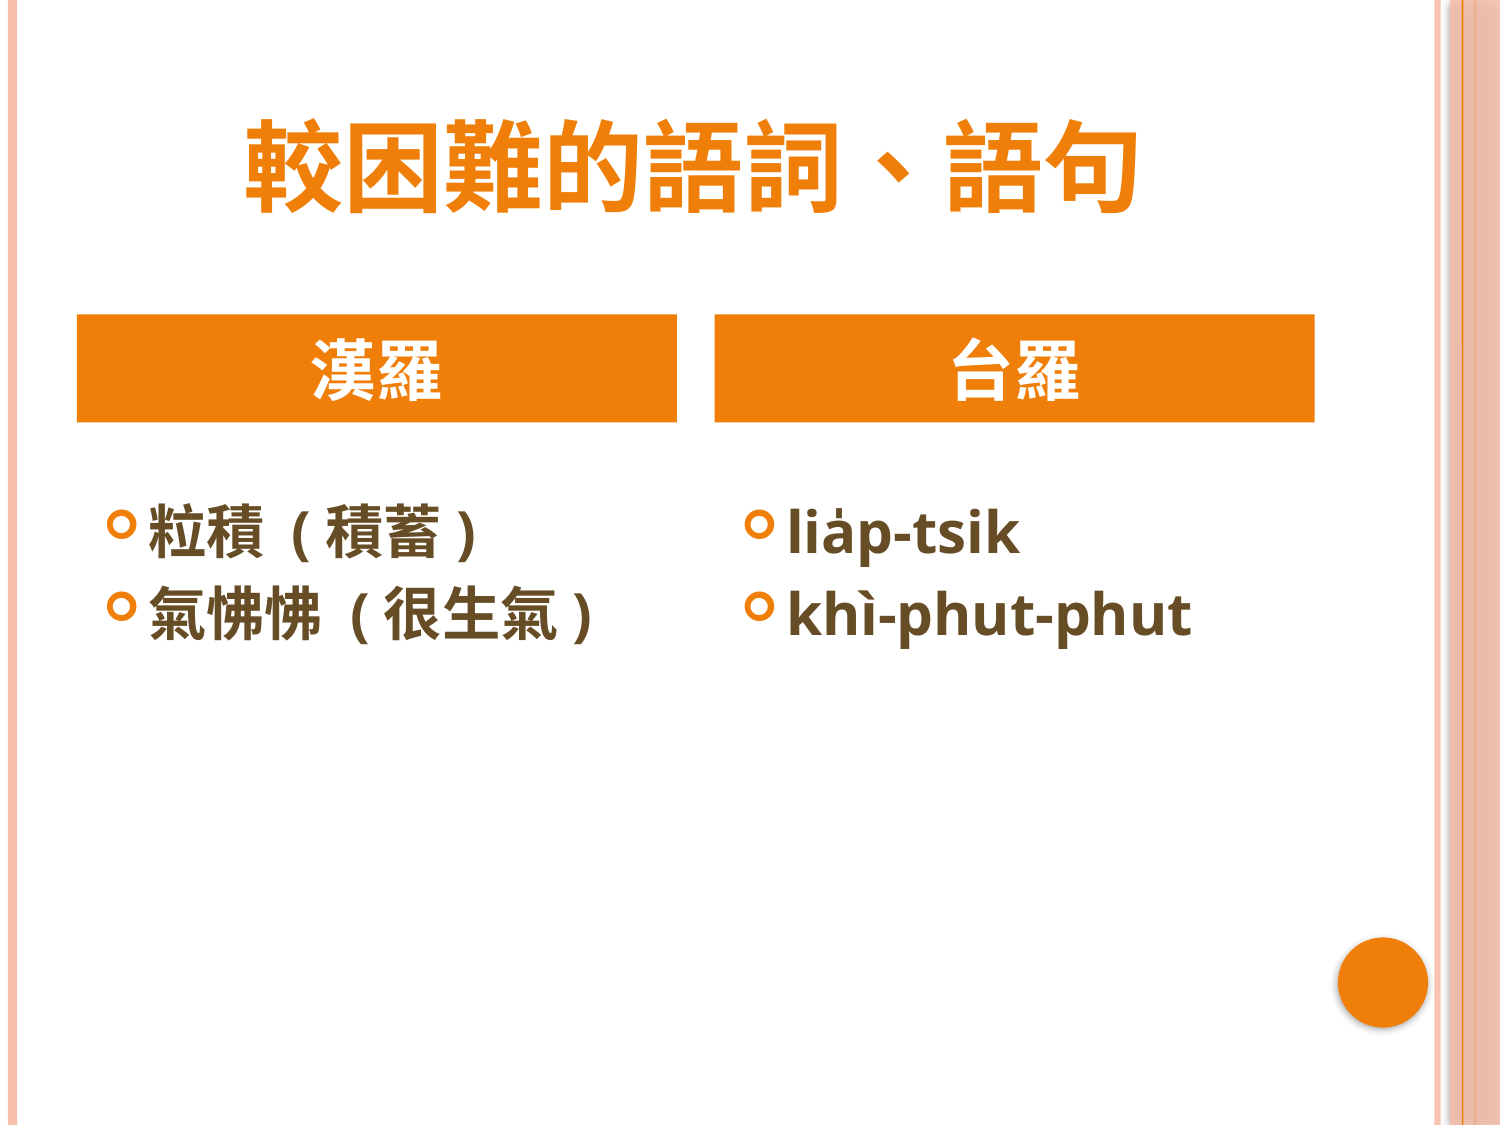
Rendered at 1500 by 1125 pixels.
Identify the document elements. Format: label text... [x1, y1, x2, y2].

title 較困難的語詞、語句 [75, 44, 1313, 233]
list 粒積 (積蓄) 氣怫怫 (很生氣) [88, 487, 689, 1125]
list lia̍p-tsik khì-phut-phut [726, 487, 1327, 1125]
list 台羅 [714, 314, 1315, 423]
list 漢羅 [76, 314, 678, 423]
